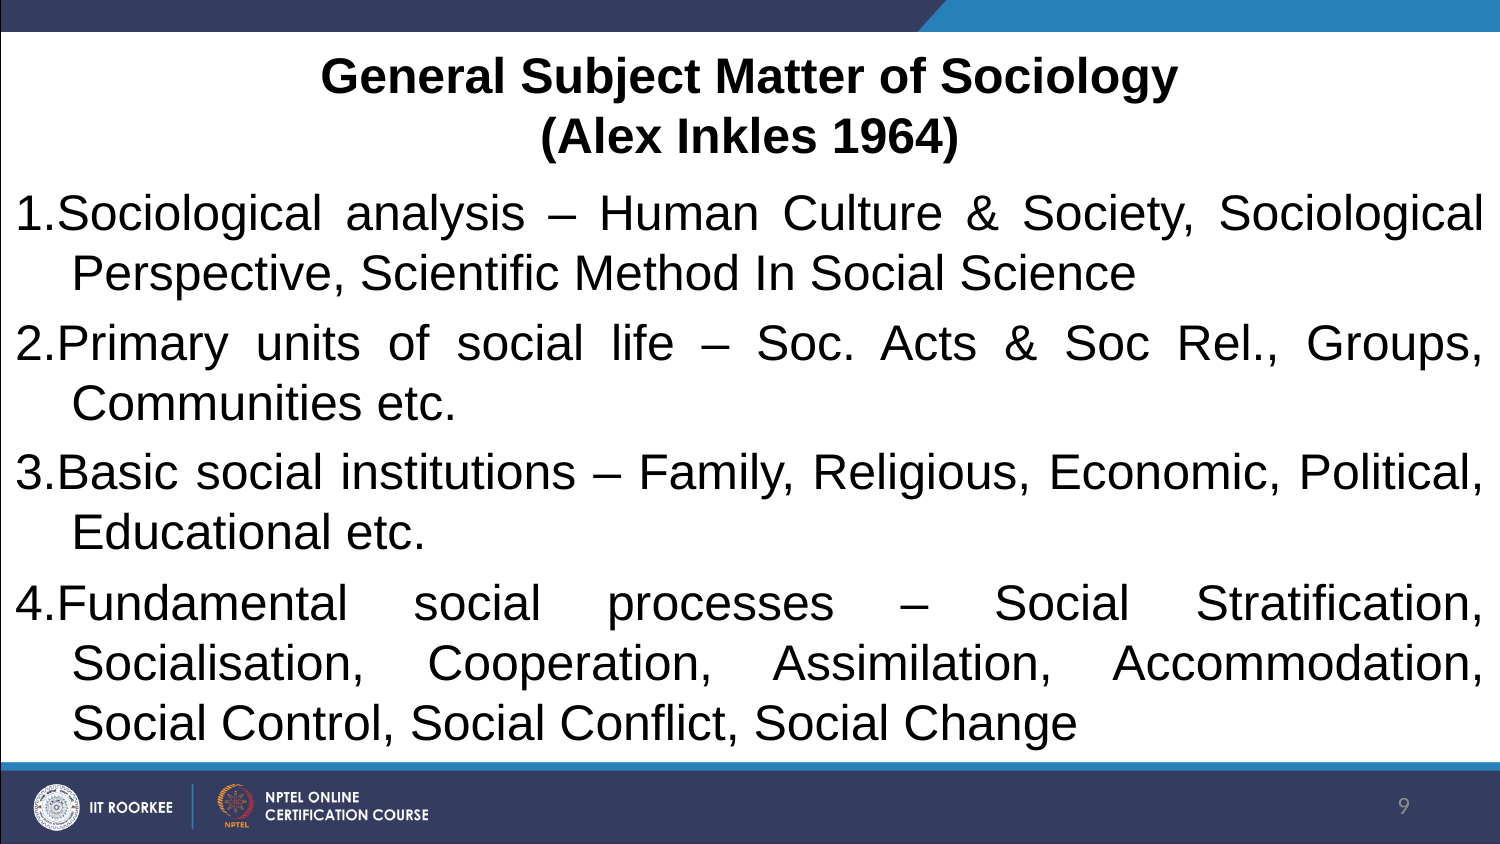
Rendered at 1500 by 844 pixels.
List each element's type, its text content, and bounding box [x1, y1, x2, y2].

slide_number 9 [1074, 782, 1425, 827]
title General Subject Matter of Sociology (Alex Inkles 1964) [75, 33, 1425, 172]
list 1.Sociological analysis – Human Culture & Society, Sociological Perspective, Scientific Method In Social Science 2.Primary units of social life – Soc. Acts & Soc Rel., Groups, Communities etc. 3.Basic social institutions – Family, Religious, Economic, Political, Educational etc. 4.Fundamental social processes – Social Stratification, Socialisation, Cooperation, Assimilation, Accommodation, Social Control, Social Conflict, Social Change [0, 172, 1500, 754]
picture [0, 0, 1500, 172]
picture [0, 754, 1500, 844]
